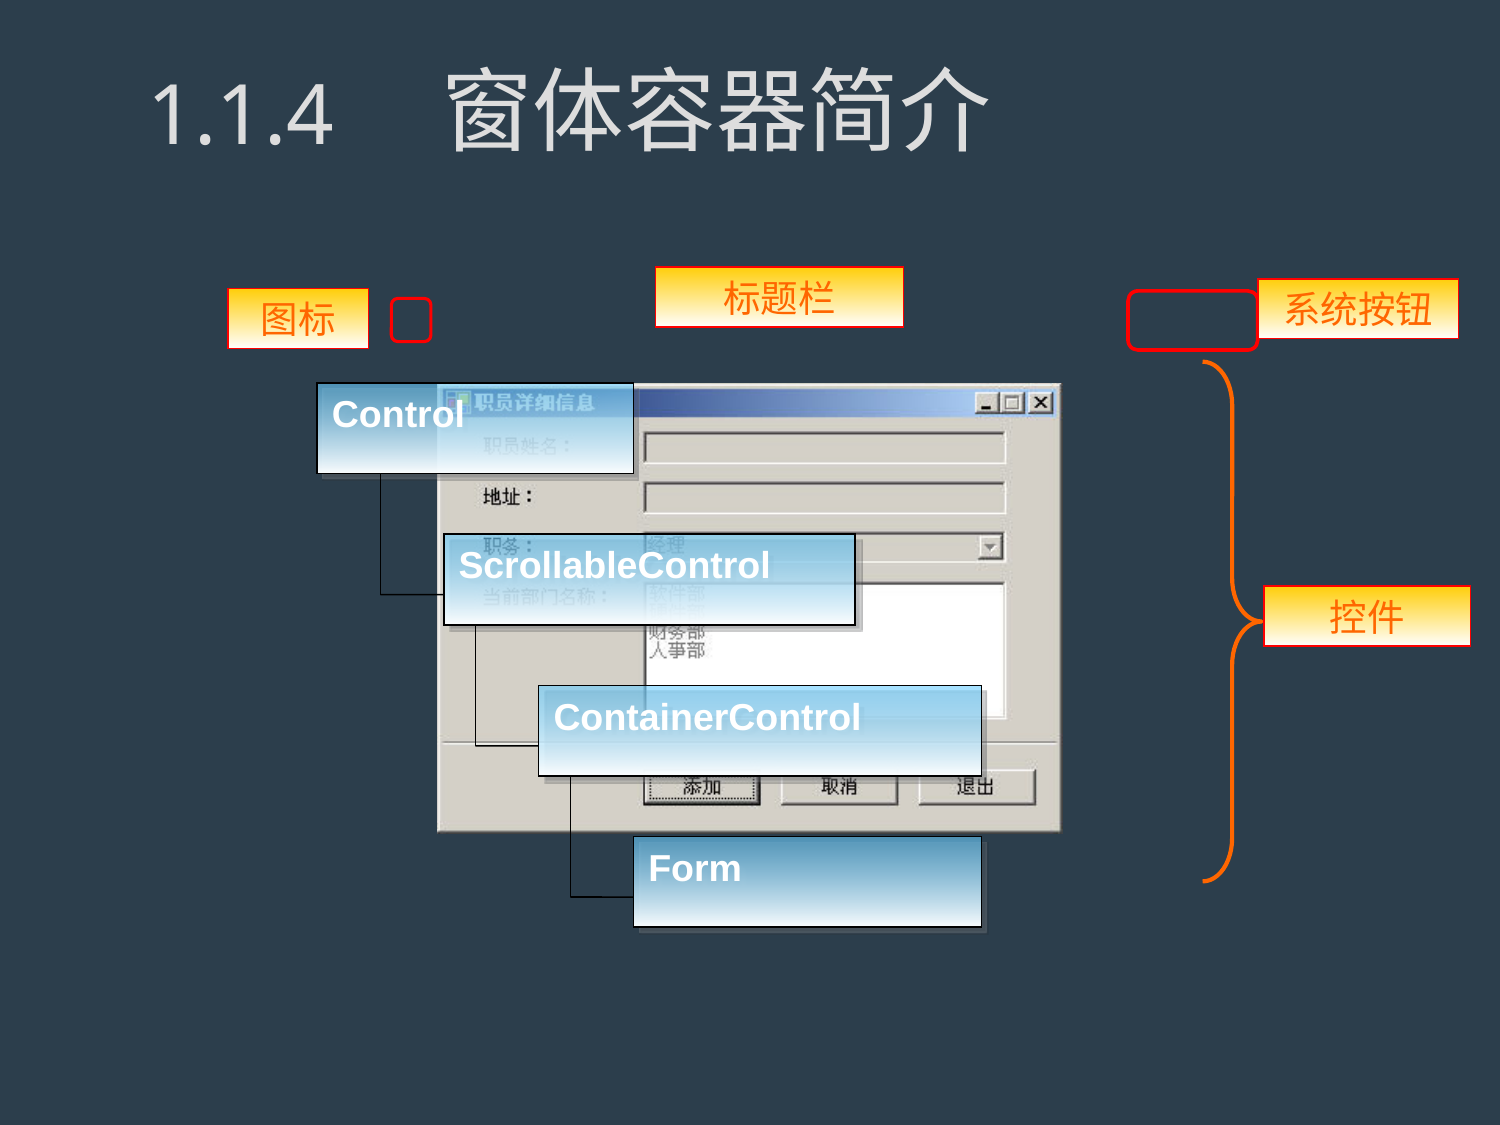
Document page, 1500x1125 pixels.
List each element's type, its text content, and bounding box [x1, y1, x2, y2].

text_box [1128, 290, 1258, 351]
text_box 标题栏 [655, 267, 904, 327]
text_box 1.1.4 窗体容器简介 [132, 42, 1483, 173]
text_box 图标 [228, 288, 369, 349]
text_box 系统按钮 [1257, 278, 1459, 339]
text_box [391, 298, 431, 342]
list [982, 383, 1063, 834]
text_box 控件 [1263, 586, 1471, 646]
text_box [1202, 361, 1262, 882]
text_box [317, 382, 982, 928]
